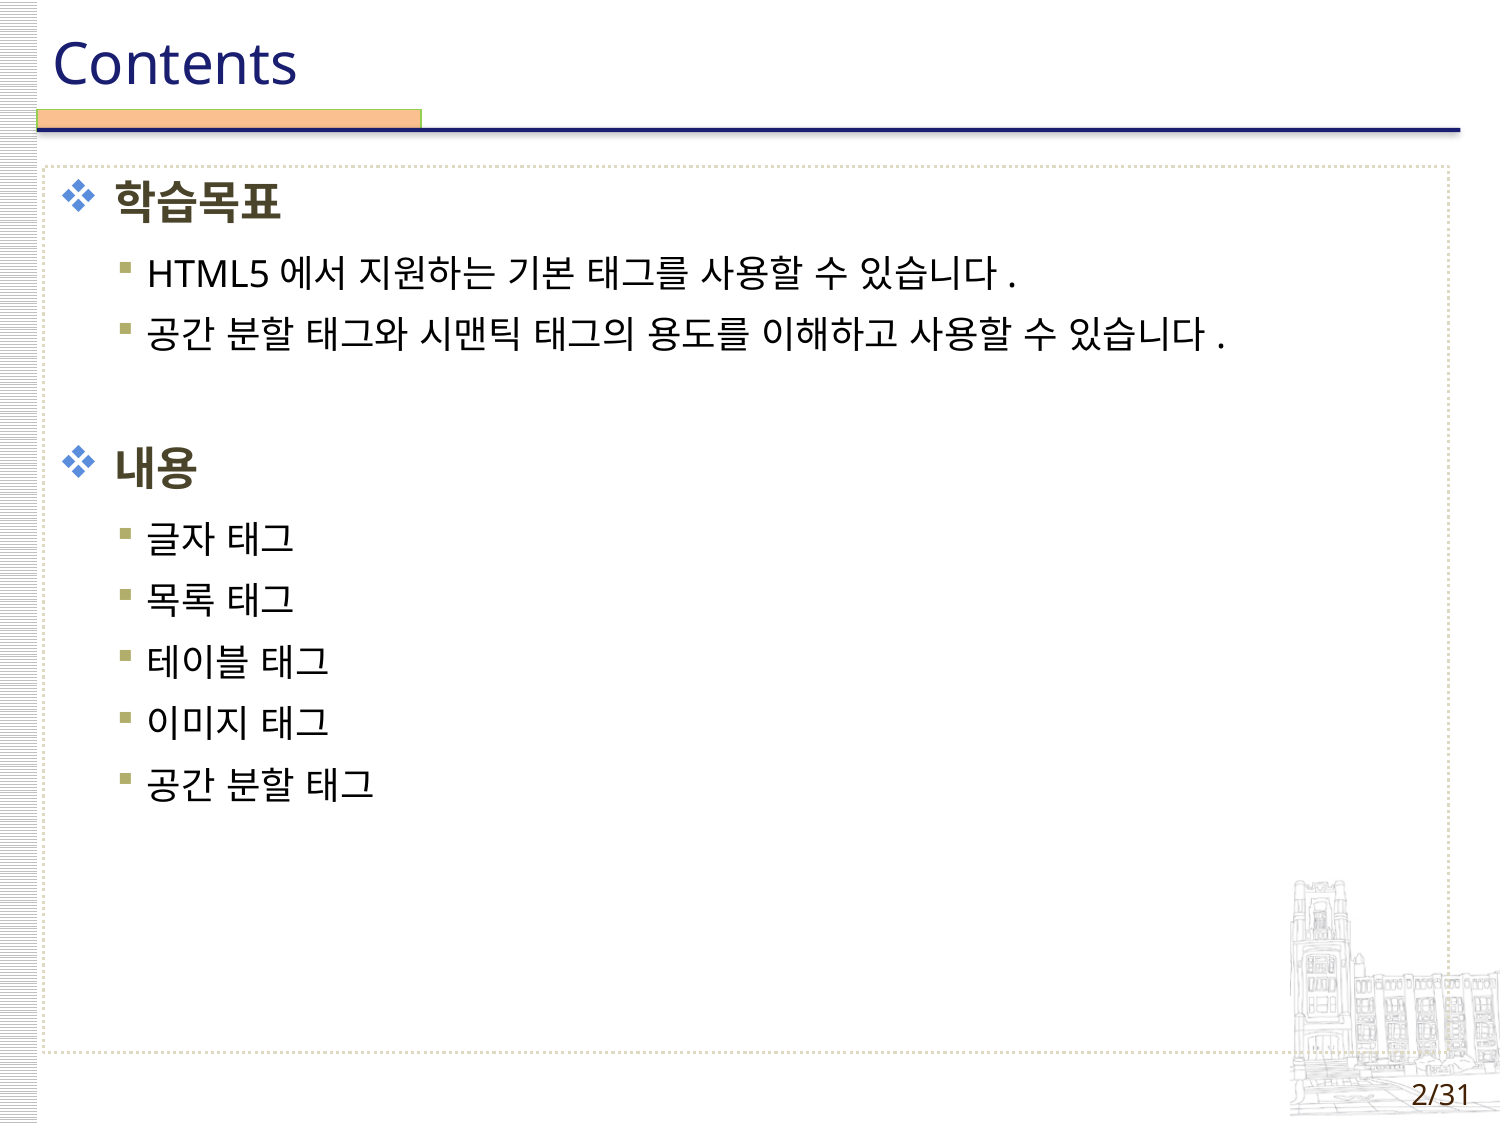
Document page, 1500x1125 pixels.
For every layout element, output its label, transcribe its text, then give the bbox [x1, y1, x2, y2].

picture [1290, 874, 1500, 1125]
list 학습목표 HTML5에서 지원하는 기본 태그를 사용할 수 있습니다. 공간 분할 태그와 시맨틱 태그의 용도를 이해하고 사용할 수 있습니다. 내용 글자 태그 목록 태그 테이블 태그 이미지 태그 공간 분할 태그 [42, 165, 1450, 1054]
